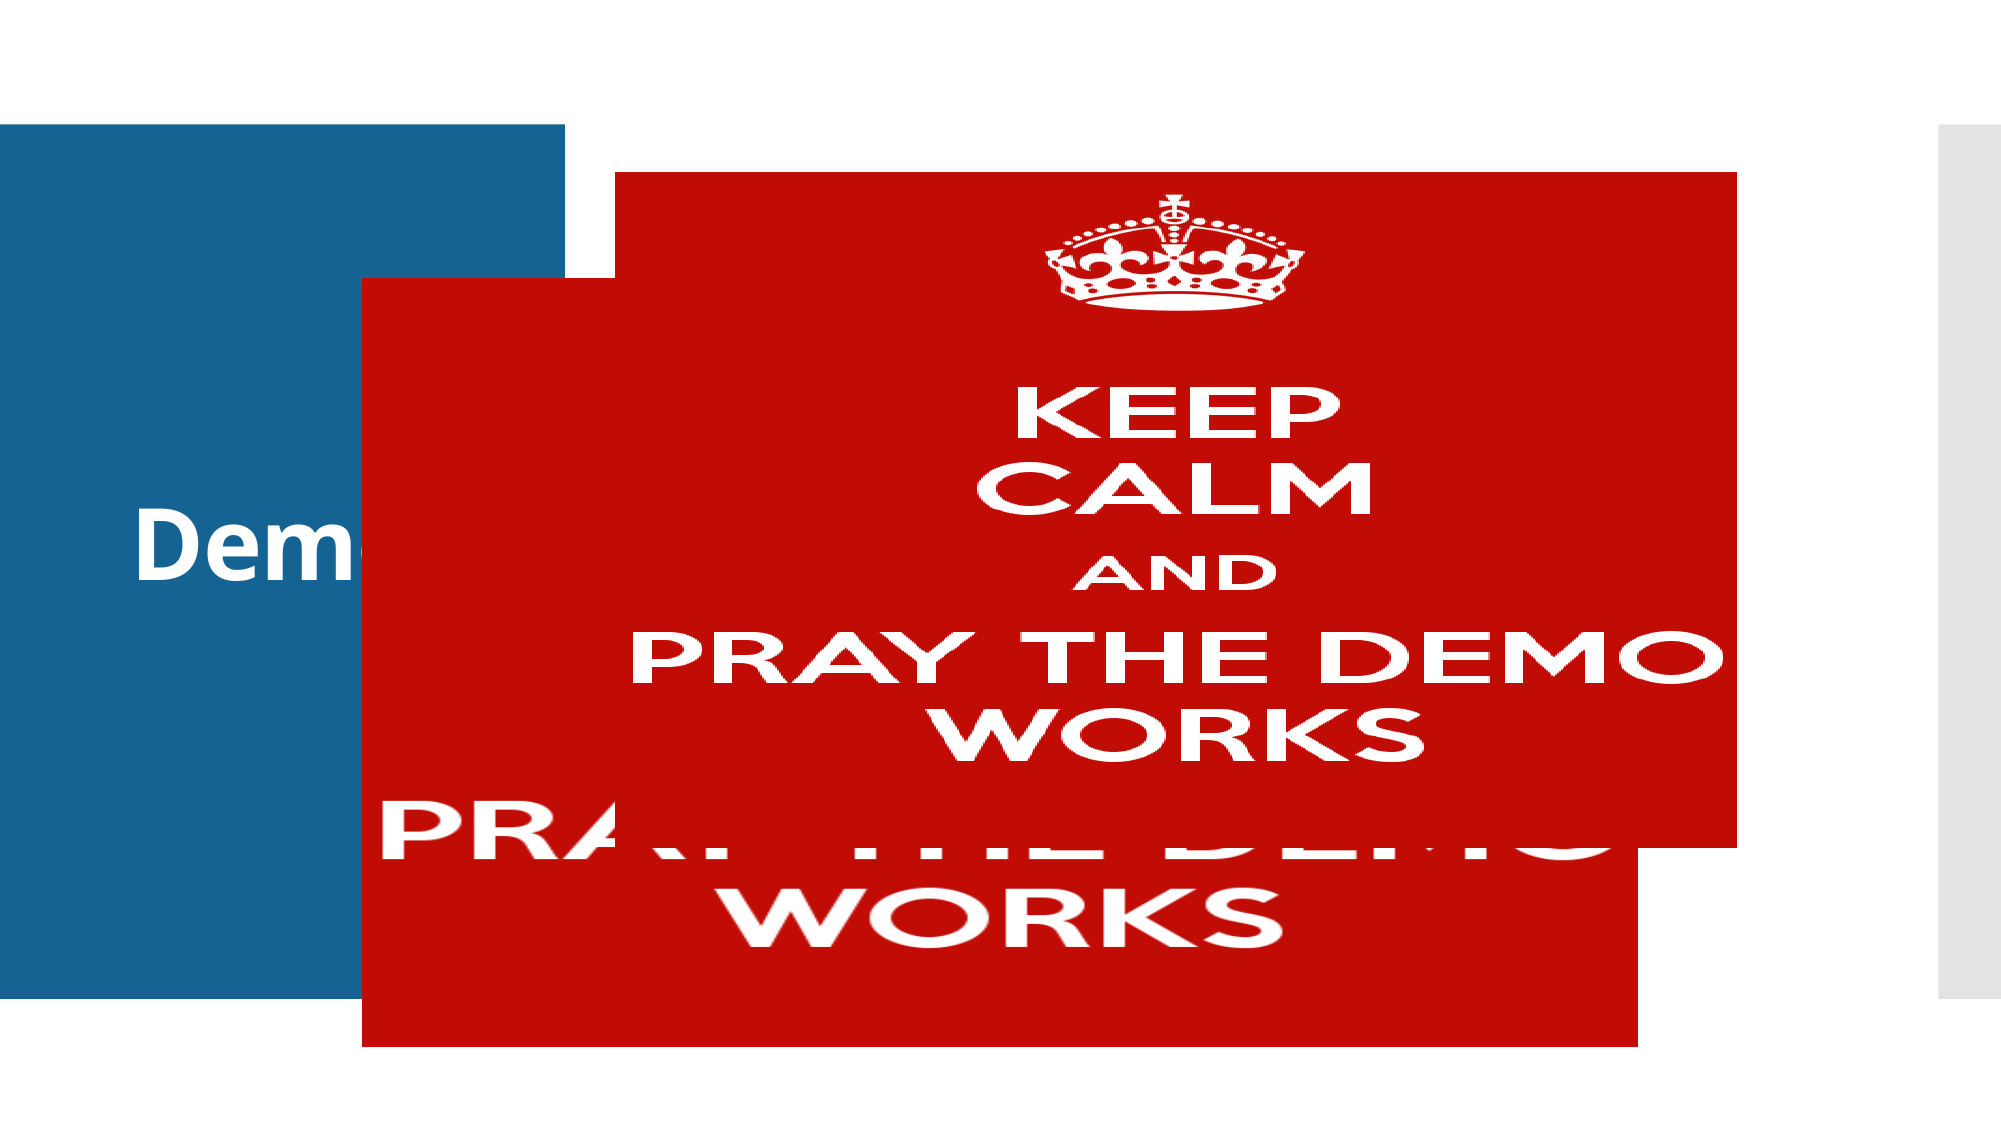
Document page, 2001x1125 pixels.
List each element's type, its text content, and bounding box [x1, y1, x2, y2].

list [362, 278, 1638, 1047]
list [614, 172, 1737, 848]
title Demo [78, 477, 362, 620]
